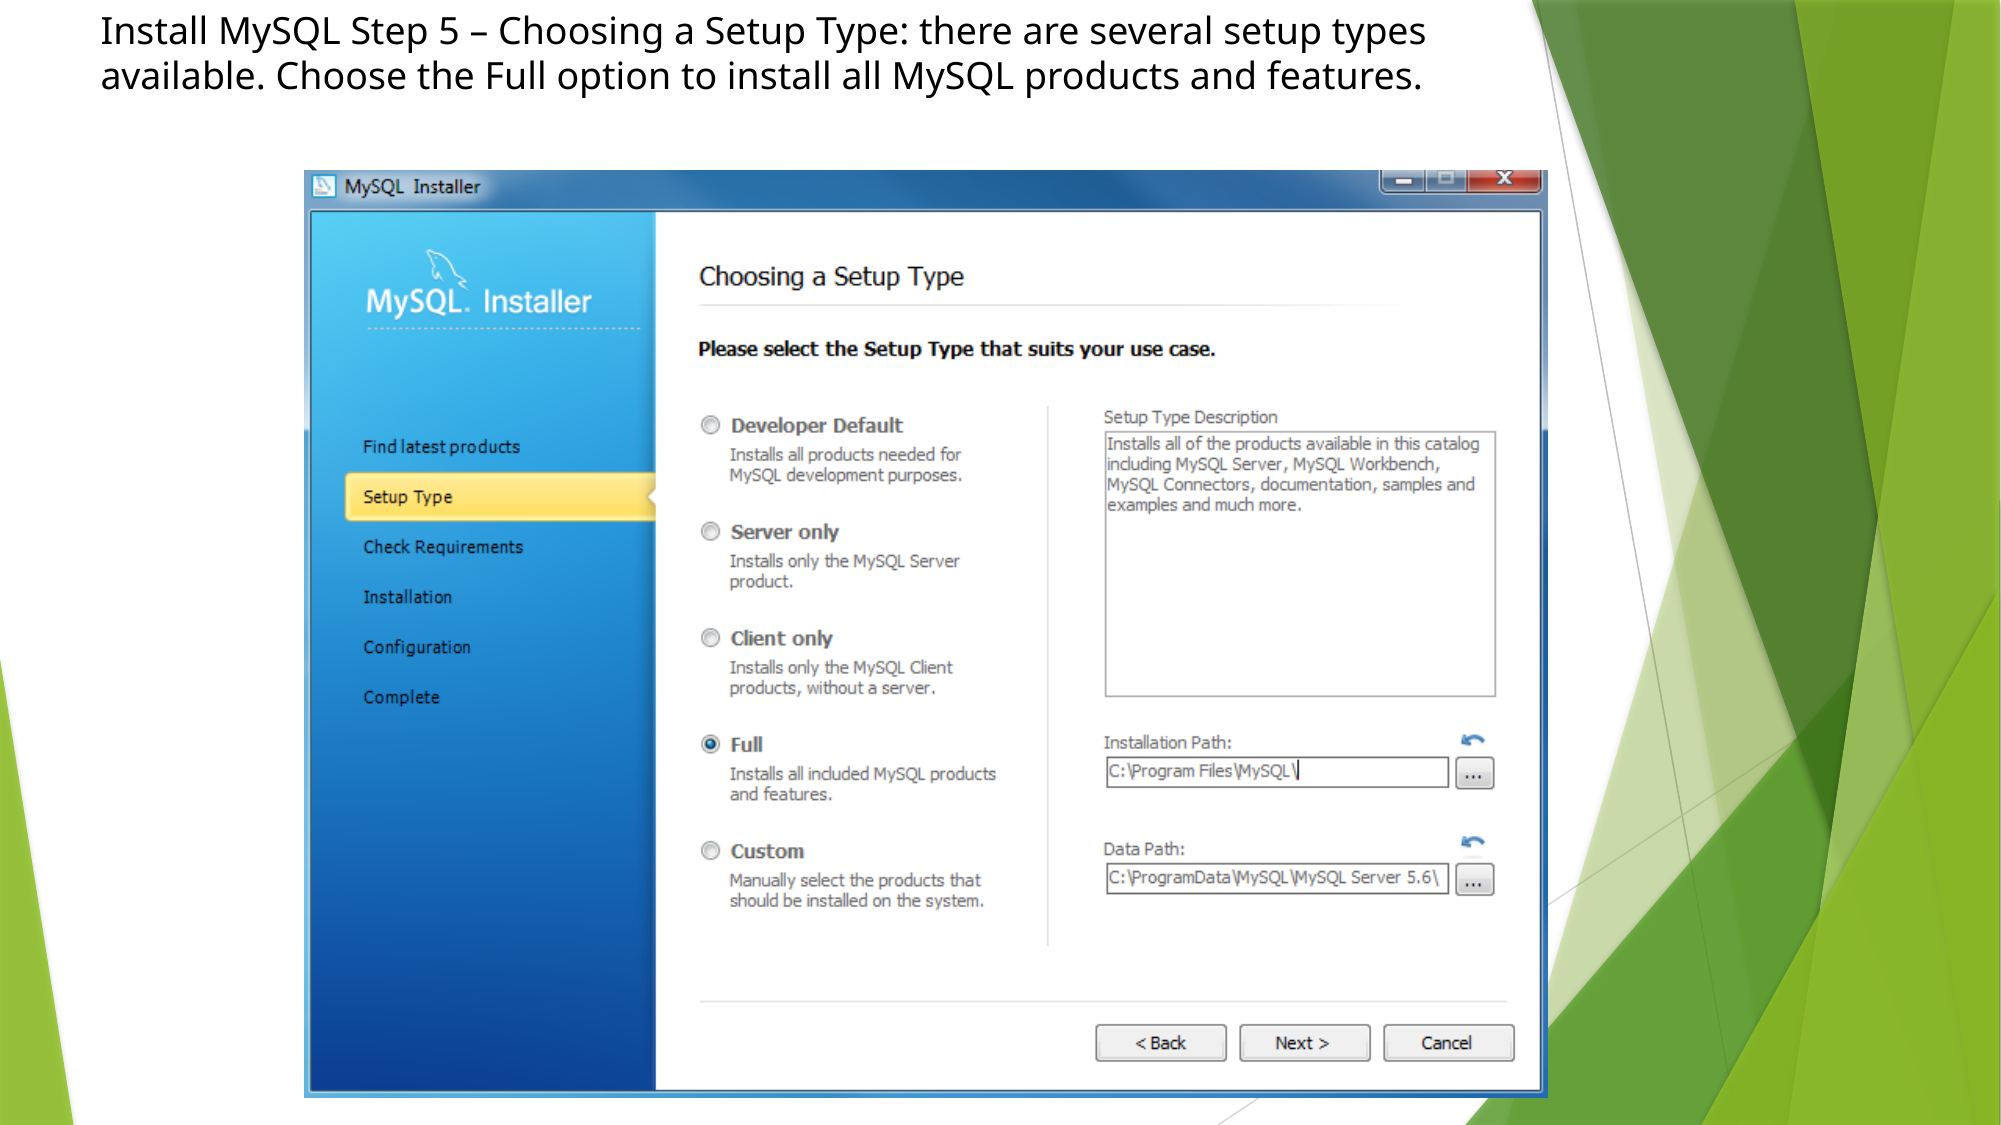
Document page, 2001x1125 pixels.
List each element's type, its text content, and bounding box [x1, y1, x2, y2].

text_box Install MySQL Step 5 – Choosing a Setup Type: there are several setup types available. Choose the Full option to install all MySQL products and features. [85, 0, 1469, 105]
picture [304, 170, 1548, 1099]
